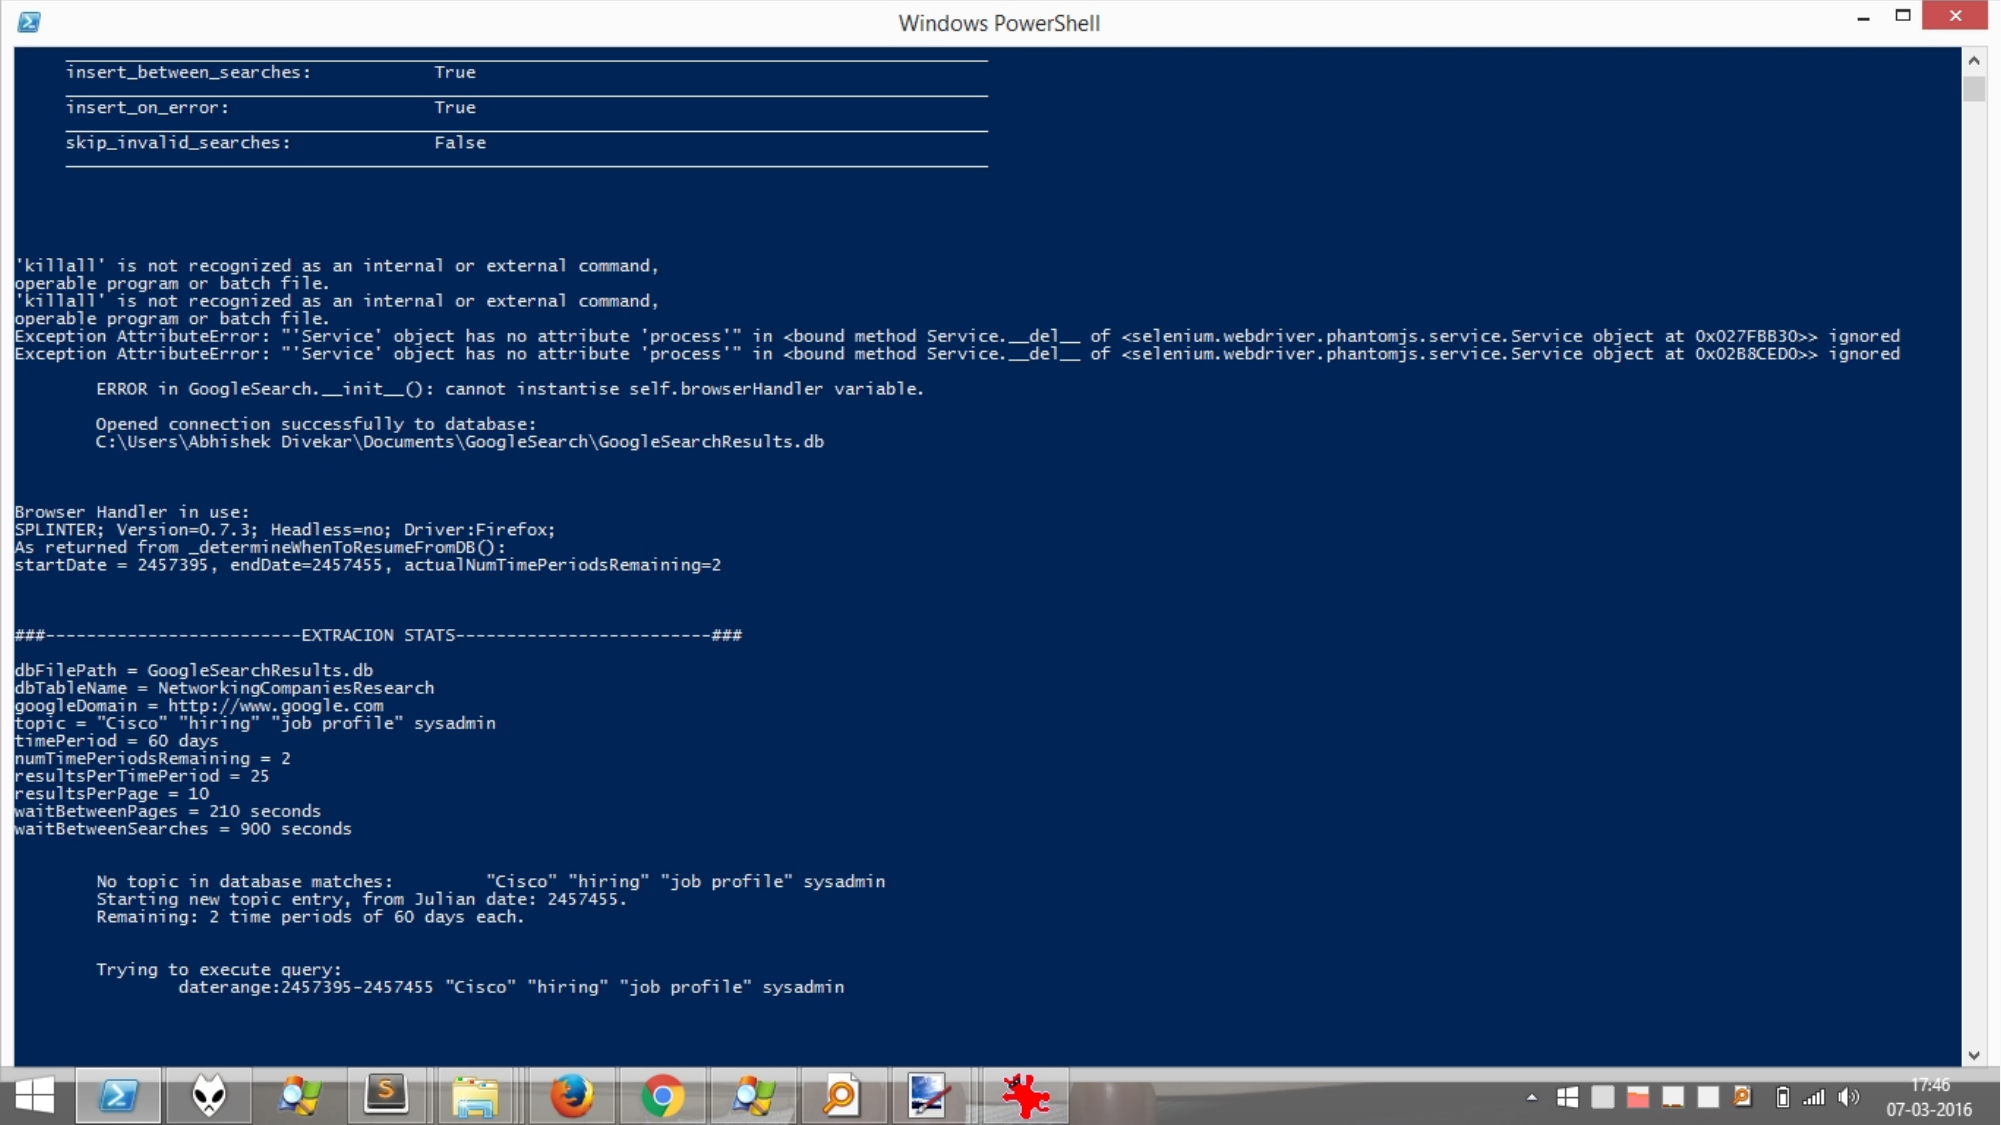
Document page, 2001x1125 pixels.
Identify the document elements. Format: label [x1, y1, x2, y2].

list [0, 0, 2000, 1125]
